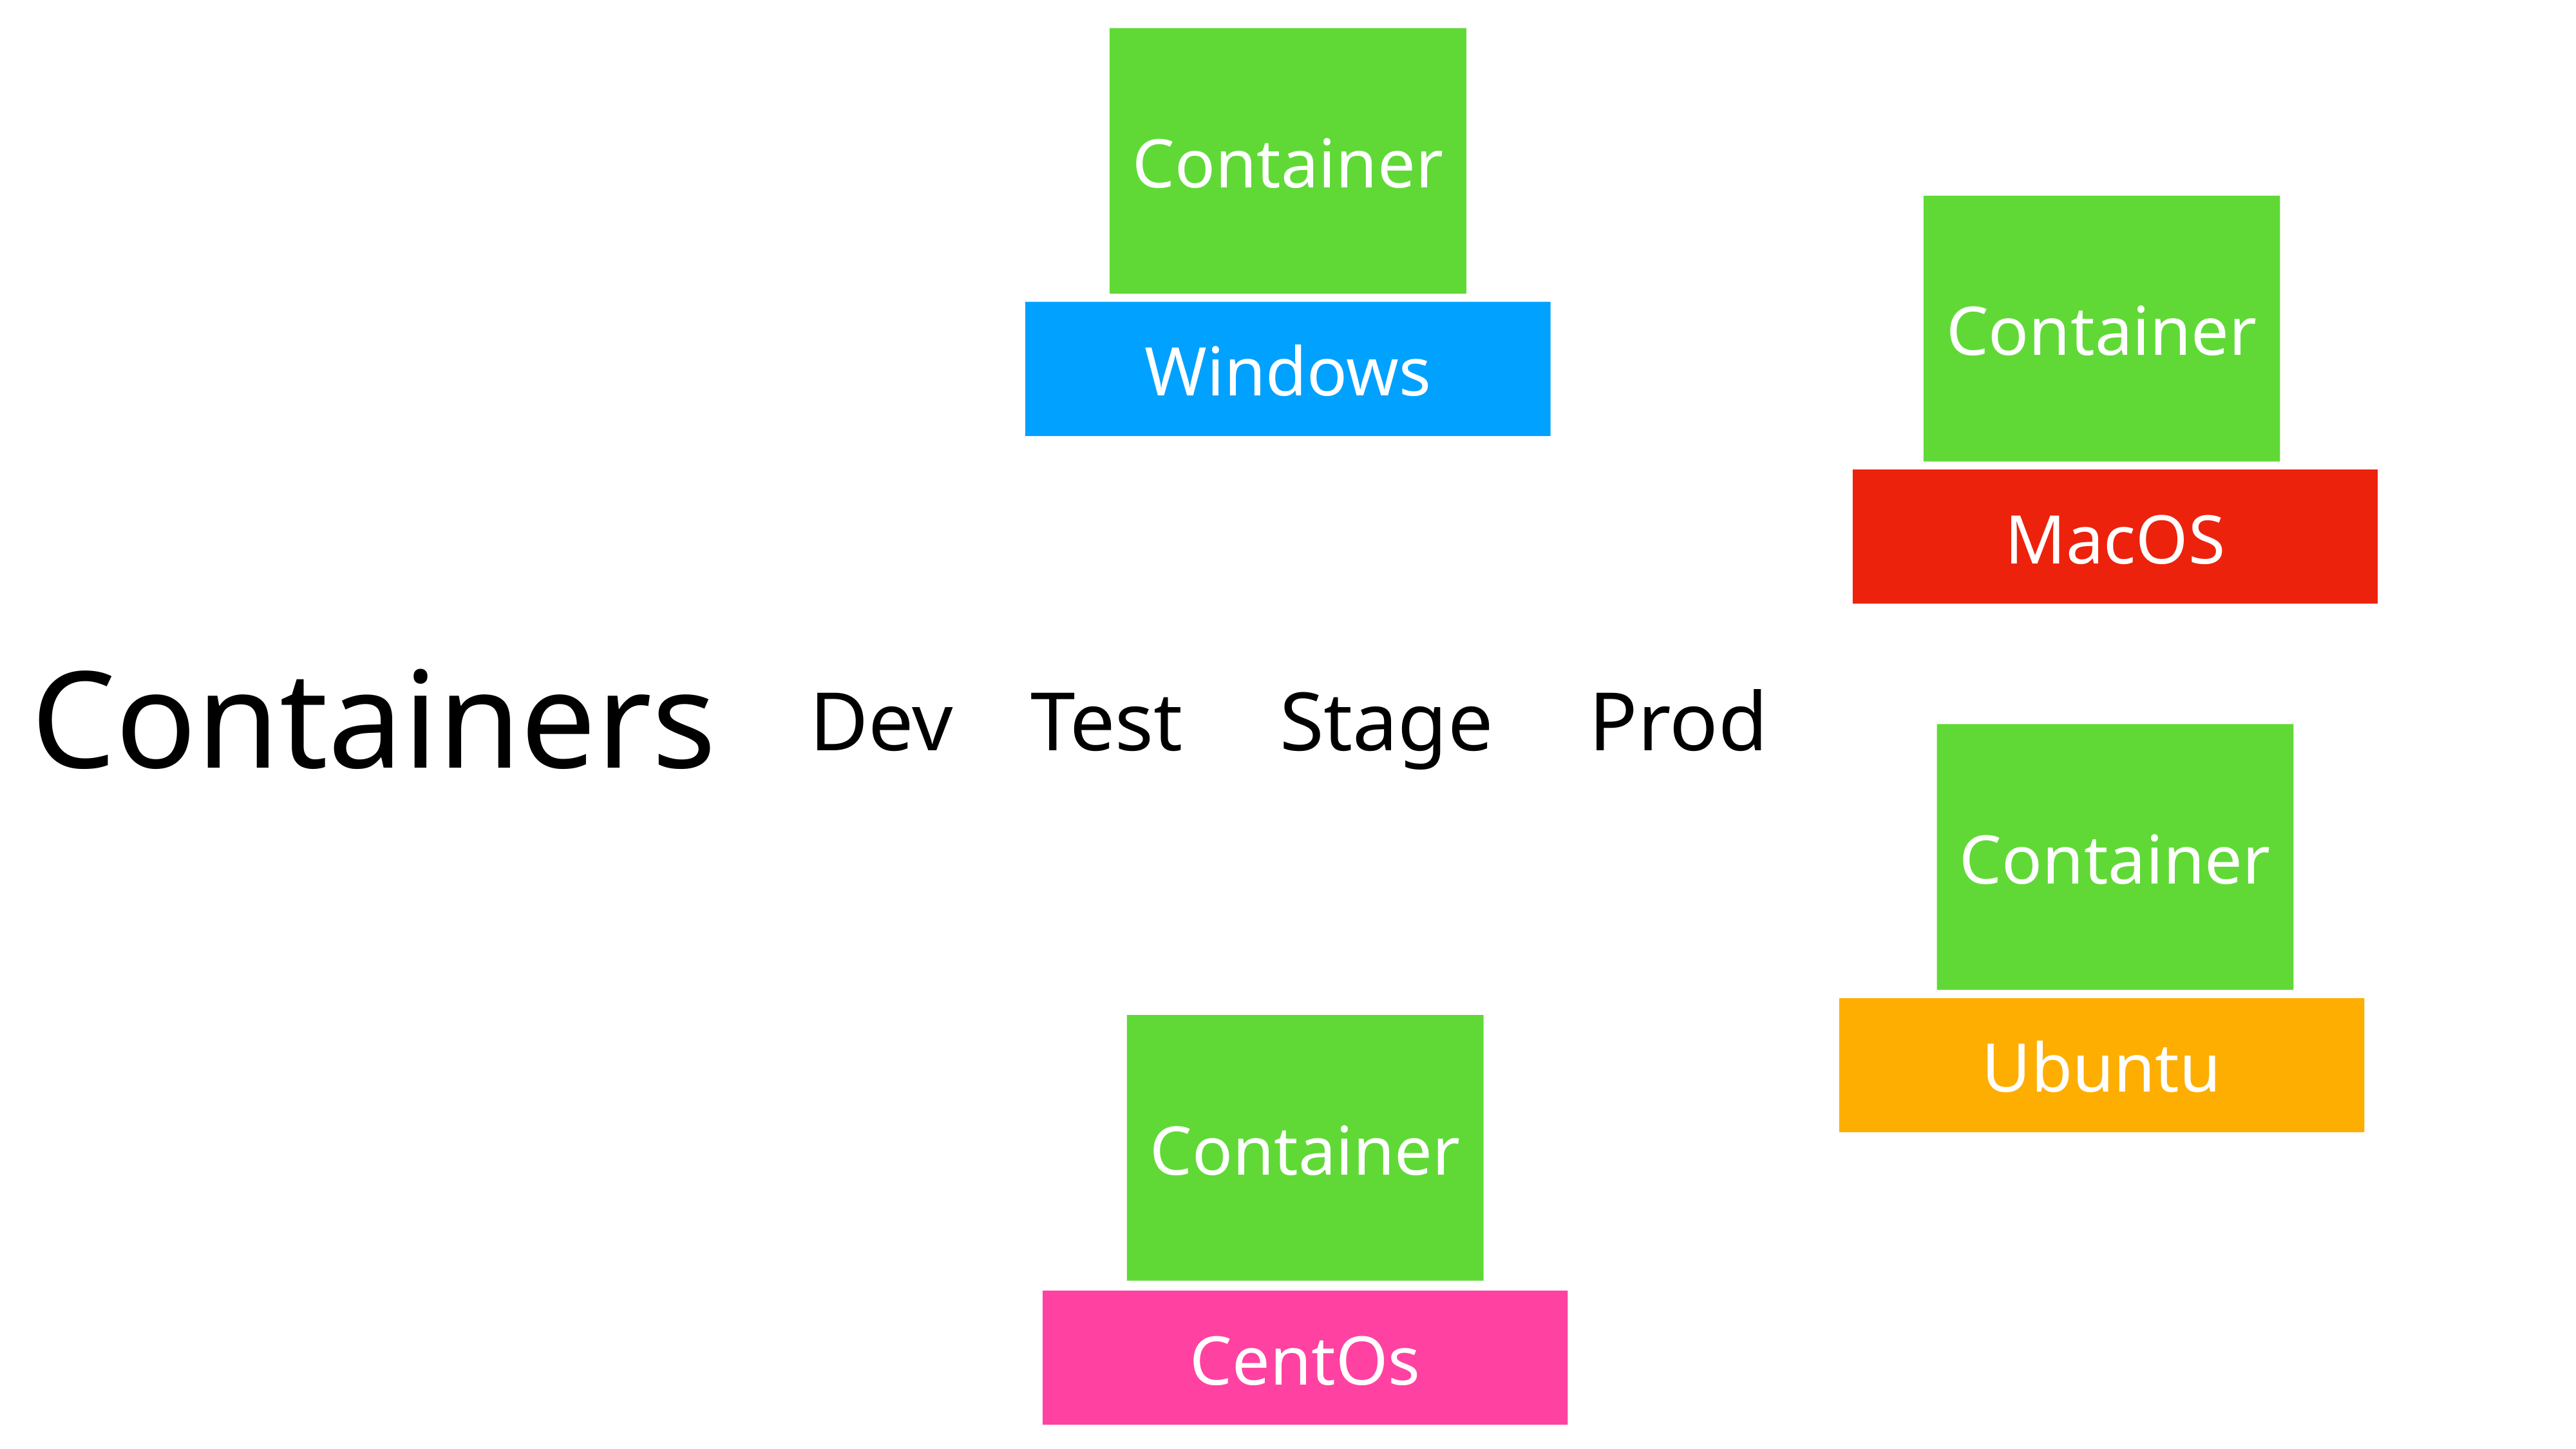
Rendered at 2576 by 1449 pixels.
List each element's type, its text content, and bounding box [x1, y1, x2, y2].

text_box Ubuntu [1839, 998, 2365, 1133]
text_box Dev [804, 676, 959, 773]
text_box Stage [1274, 676, 1499, 773]
text_box MacOS [1852, 469, 2378, 604]
text_box CentOs [1043, 1291, 1568, 1425]
text_box Container [1126, 1015, 1484, 1281]
text_box Windows [1025, 301, 1551, 437]
text_box Container [1937, 724, 2294, 990]
text_box Test [1025, 676, 1189, 773]
text_box Container [1923, 195, 2280, 462]
text_box Container [1110, 28, 1466, 294]
text_box Prod [1584, 676, 1774, 773]
text_box Containers [25, 647, 722, 802]
